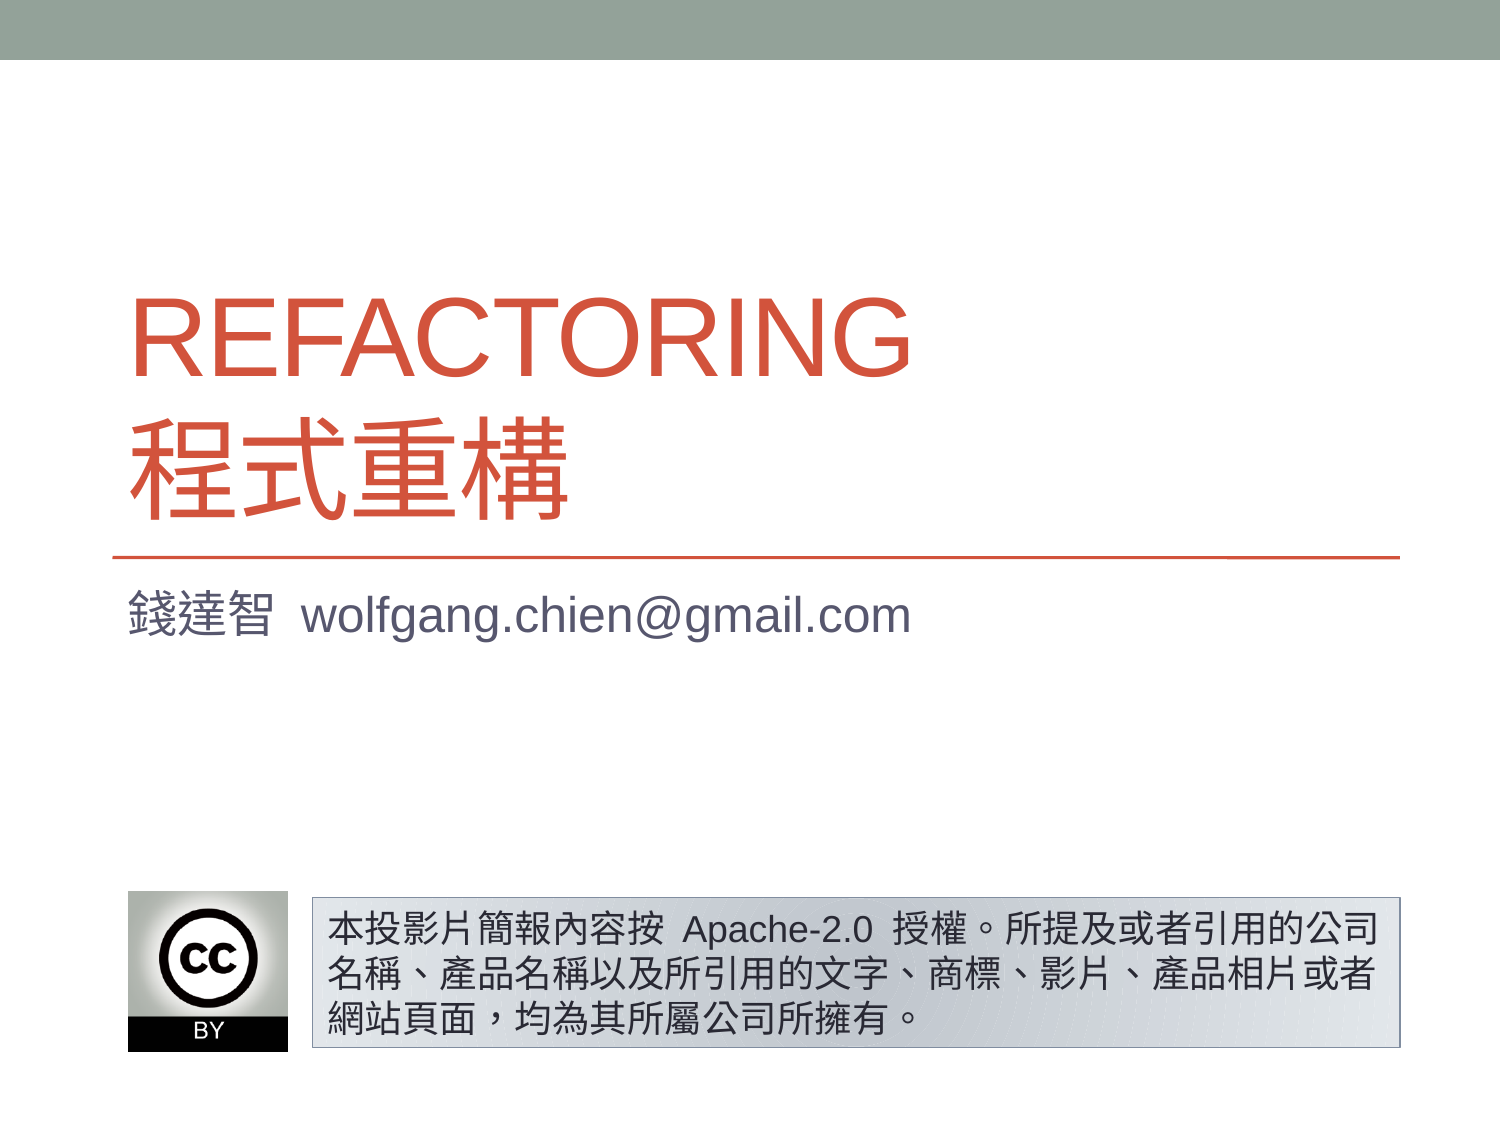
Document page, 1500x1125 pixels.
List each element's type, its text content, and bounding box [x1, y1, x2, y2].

subtitle 錢達智 wolfgang.chien@gmail.com [112, 575, 1163, 863]
title Refactoring 程式重構 [112, 224, 1400, 542]
picture [127, 891, 288, 1052]
text_box 本投影片簡報內容按 Apache-2.0 授權。所提及或者引用的公司名稱、產品名稱以及所引用的文字、商標、影片、產品相片或者網站頁面，均為其所屬公司所擁有。 [312, 897, 1401, 1048]
